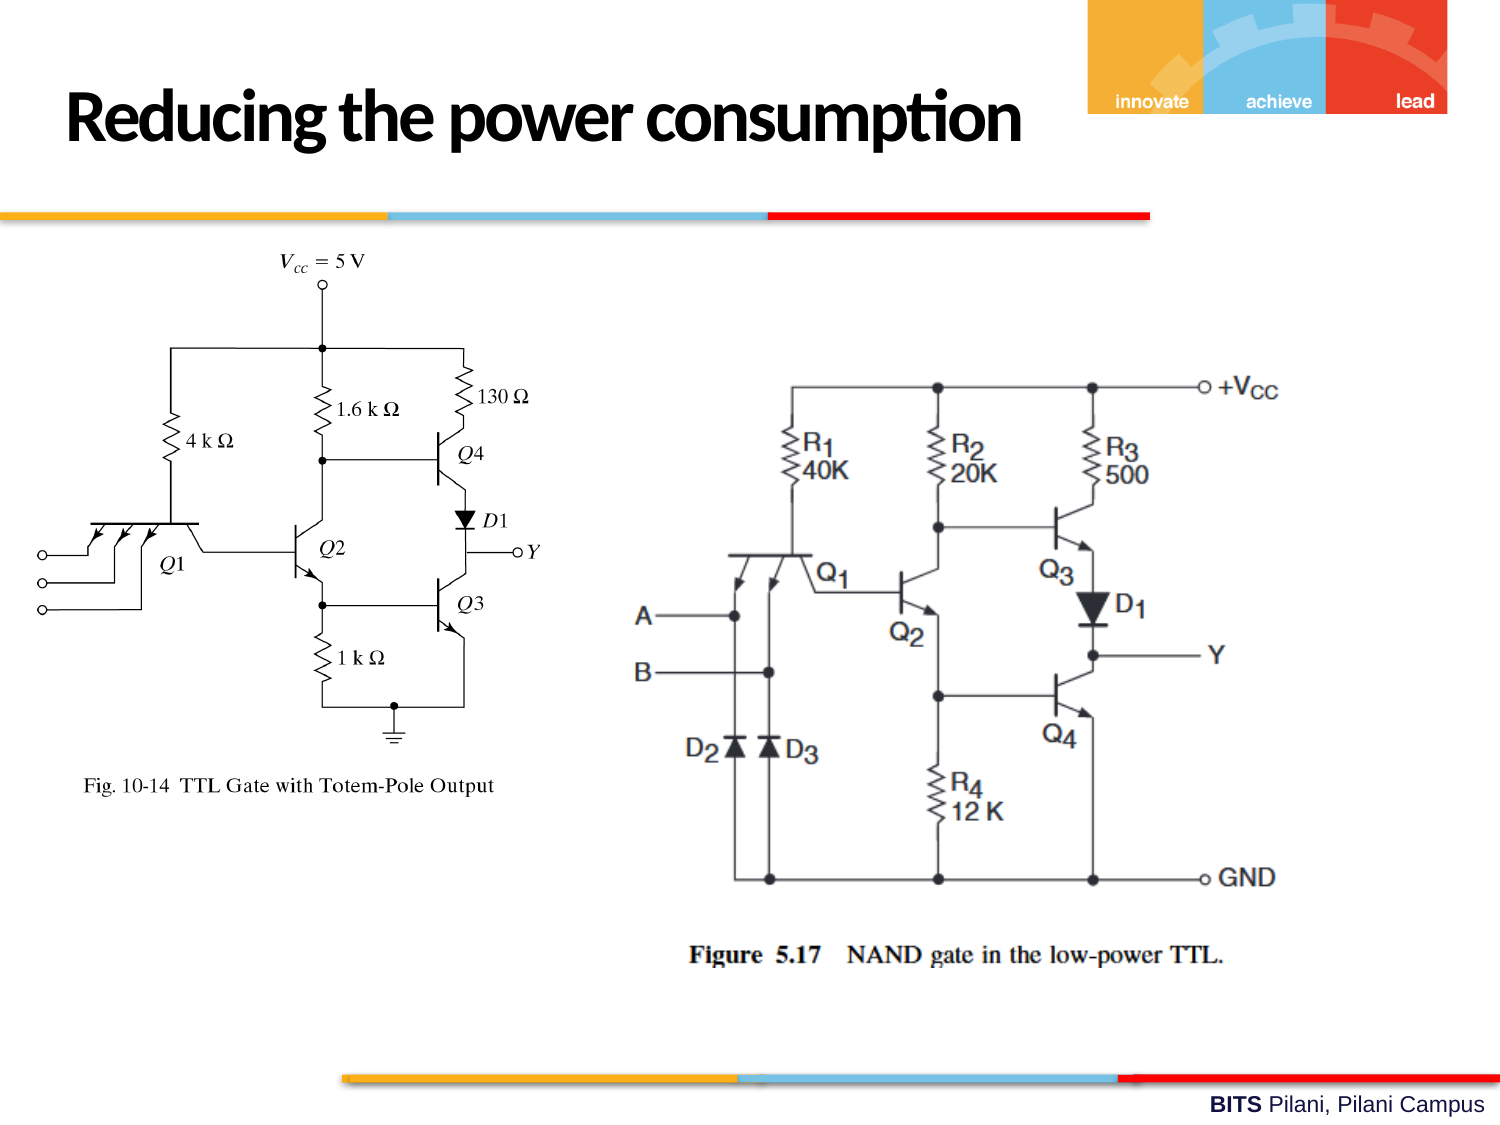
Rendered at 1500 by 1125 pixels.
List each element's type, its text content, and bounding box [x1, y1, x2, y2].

list Reducing the power consumption [50, 24, 1088, 213]
picture [599, 362, 1302, 968]
picture [1087, 0, 1448, 114]
picture [37, 249, 540, 797]
